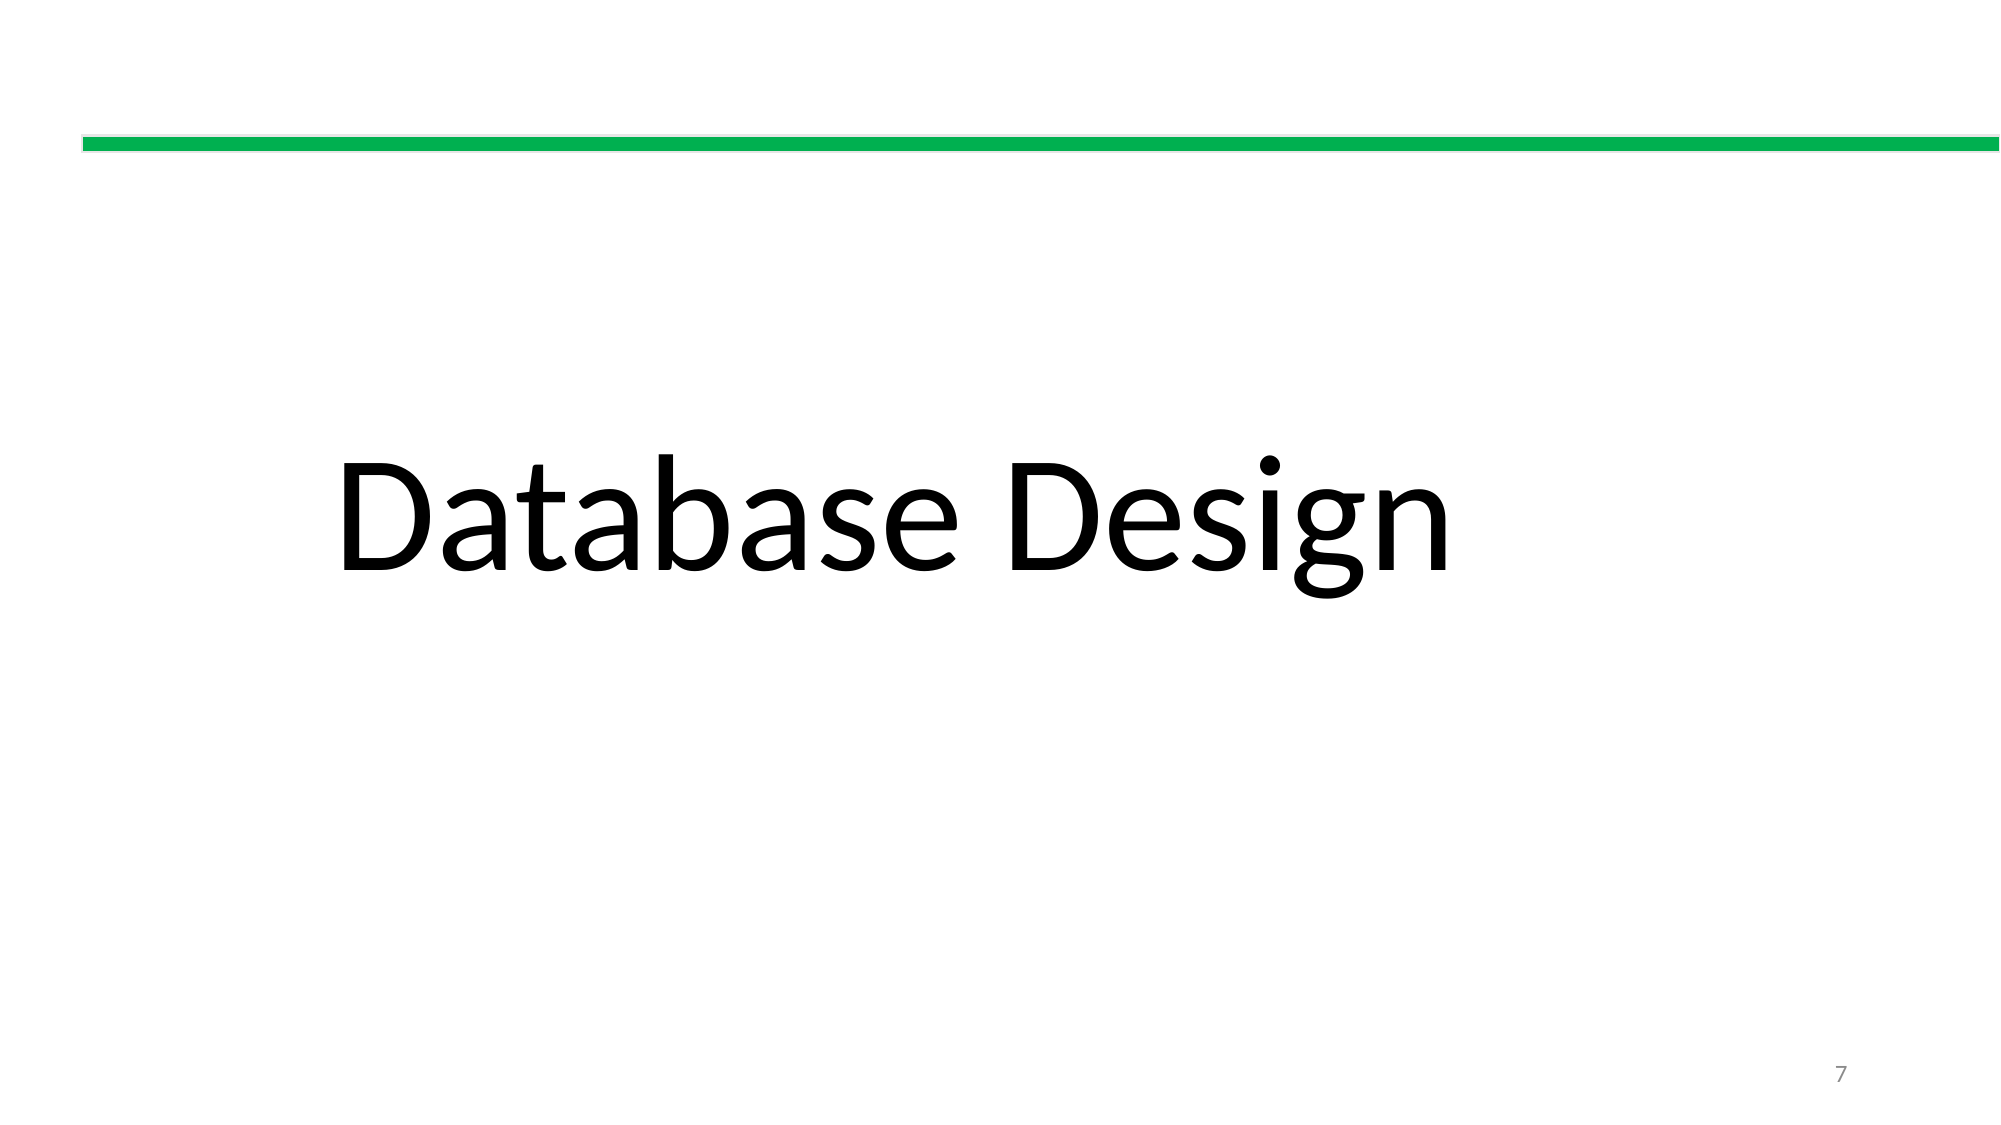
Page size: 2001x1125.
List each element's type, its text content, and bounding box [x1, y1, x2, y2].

text_box [81, 134, 2000, 153]
slide_number 7 [1412, 1042, 1863, 1103]
text_box Database Design [318, 396, 1681, 611]
